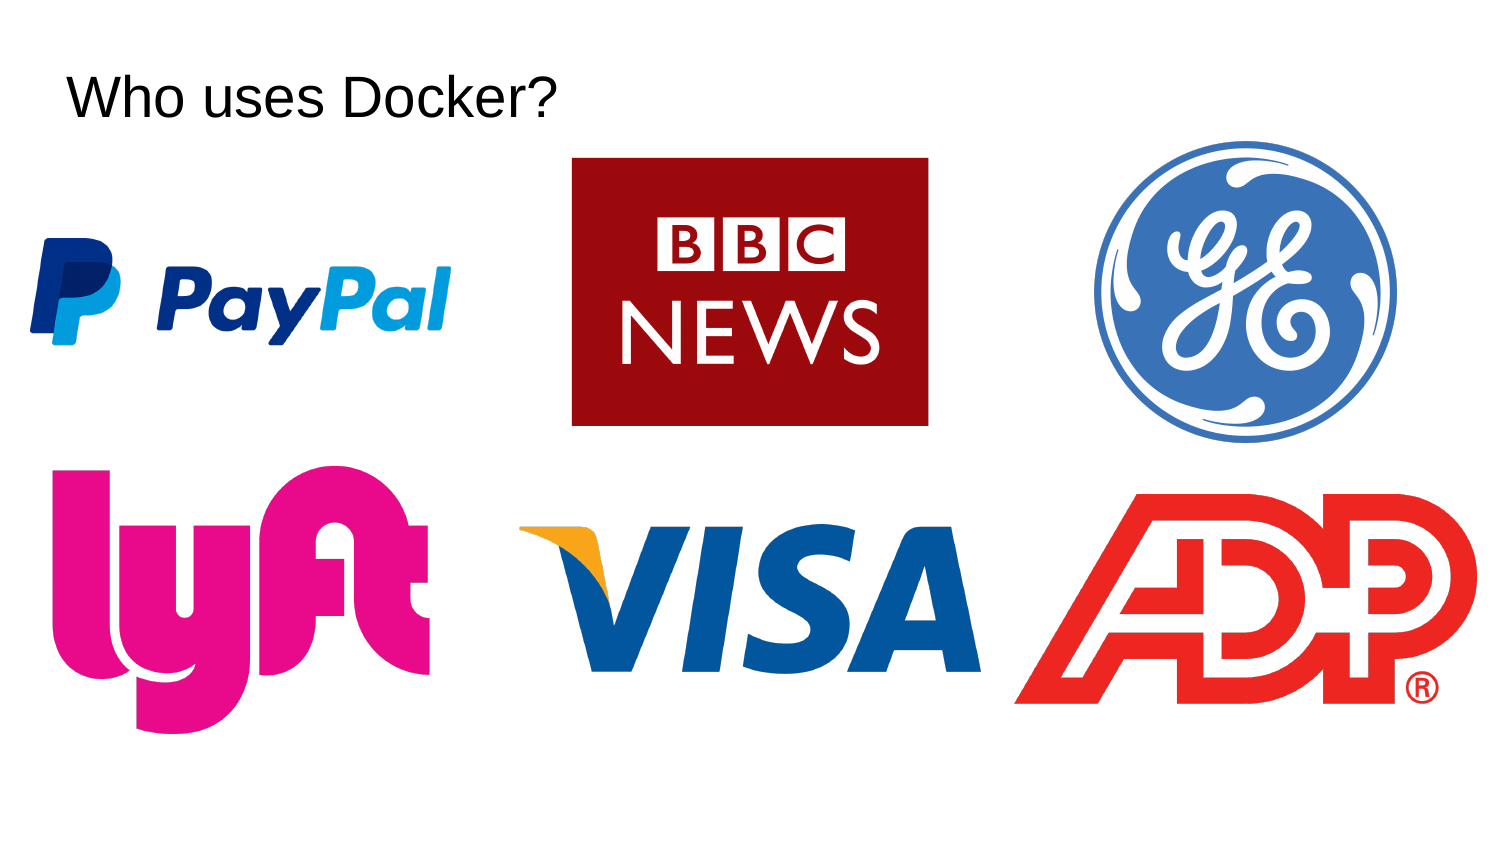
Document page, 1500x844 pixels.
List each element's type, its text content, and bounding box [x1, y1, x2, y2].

picture [570, 157, 929, 427]
title Who uses Docker? [51, 44, 1449, 139]
picture [50, 464, 430, 734]
picture [1091, 137, 1400, 446]
picture [30, 186, 451, 398]
picture [1014, 493, 1477, 705]
picture [518, 523, 982, 675]
